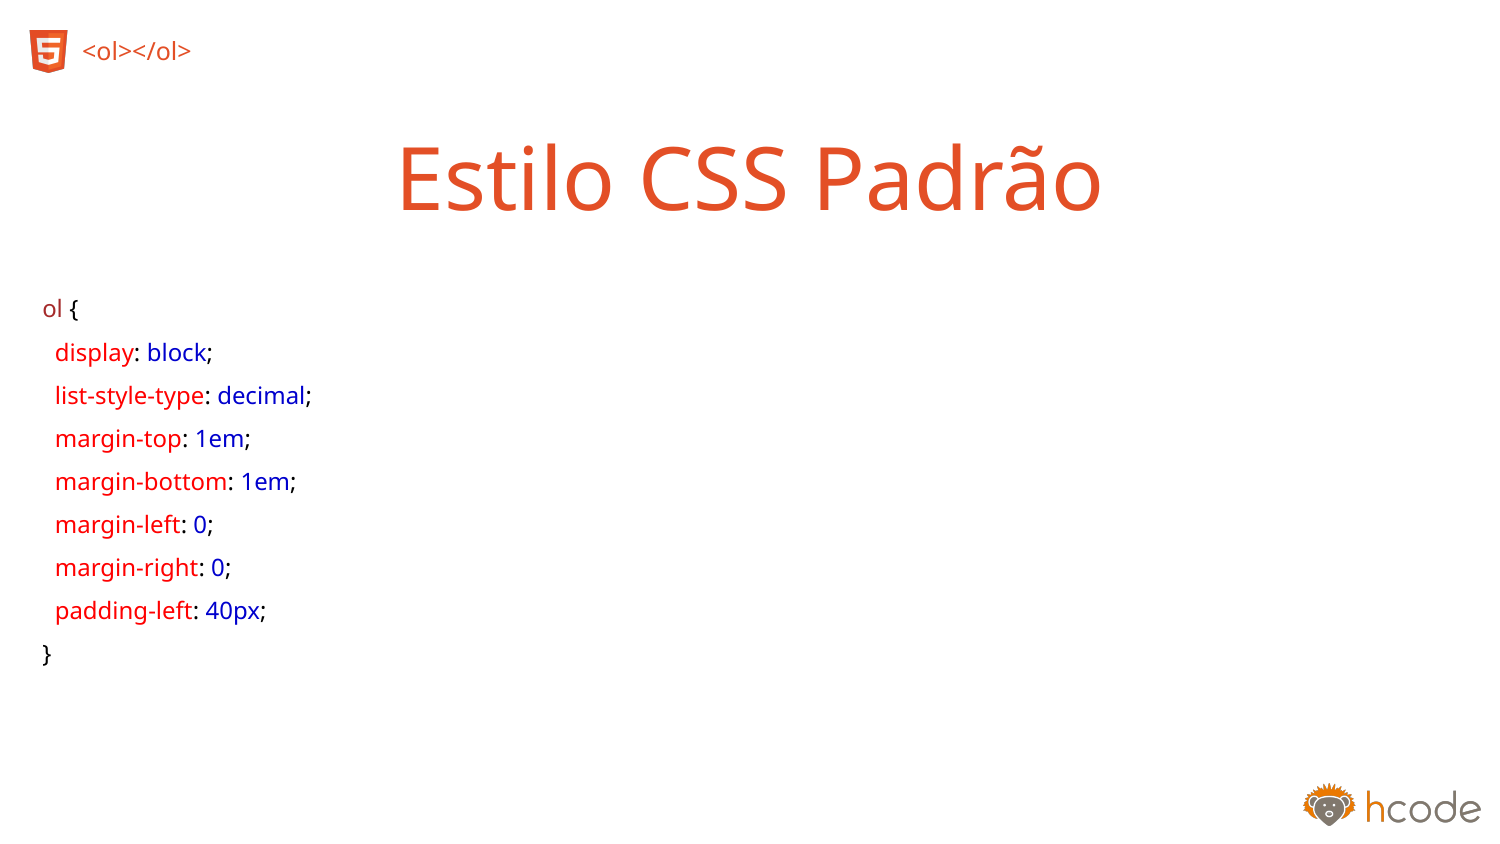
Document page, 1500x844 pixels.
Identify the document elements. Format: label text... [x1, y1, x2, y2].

picture [1303, 783, 1482, 827]
text_box ol { display: block; list-style-type: decimal; margin-top: 1em; margin-bottom: 1em; margin-left: 0; margin-right: 0; padding-left: 40px; } [27, 264, 1471, 755]
text_box <ol></ol> [67, 20, 1445, 84]
picture [27, 30, 70, 73]
text_box Estilo CSS Padrão [107, 108, 1393, 237]
